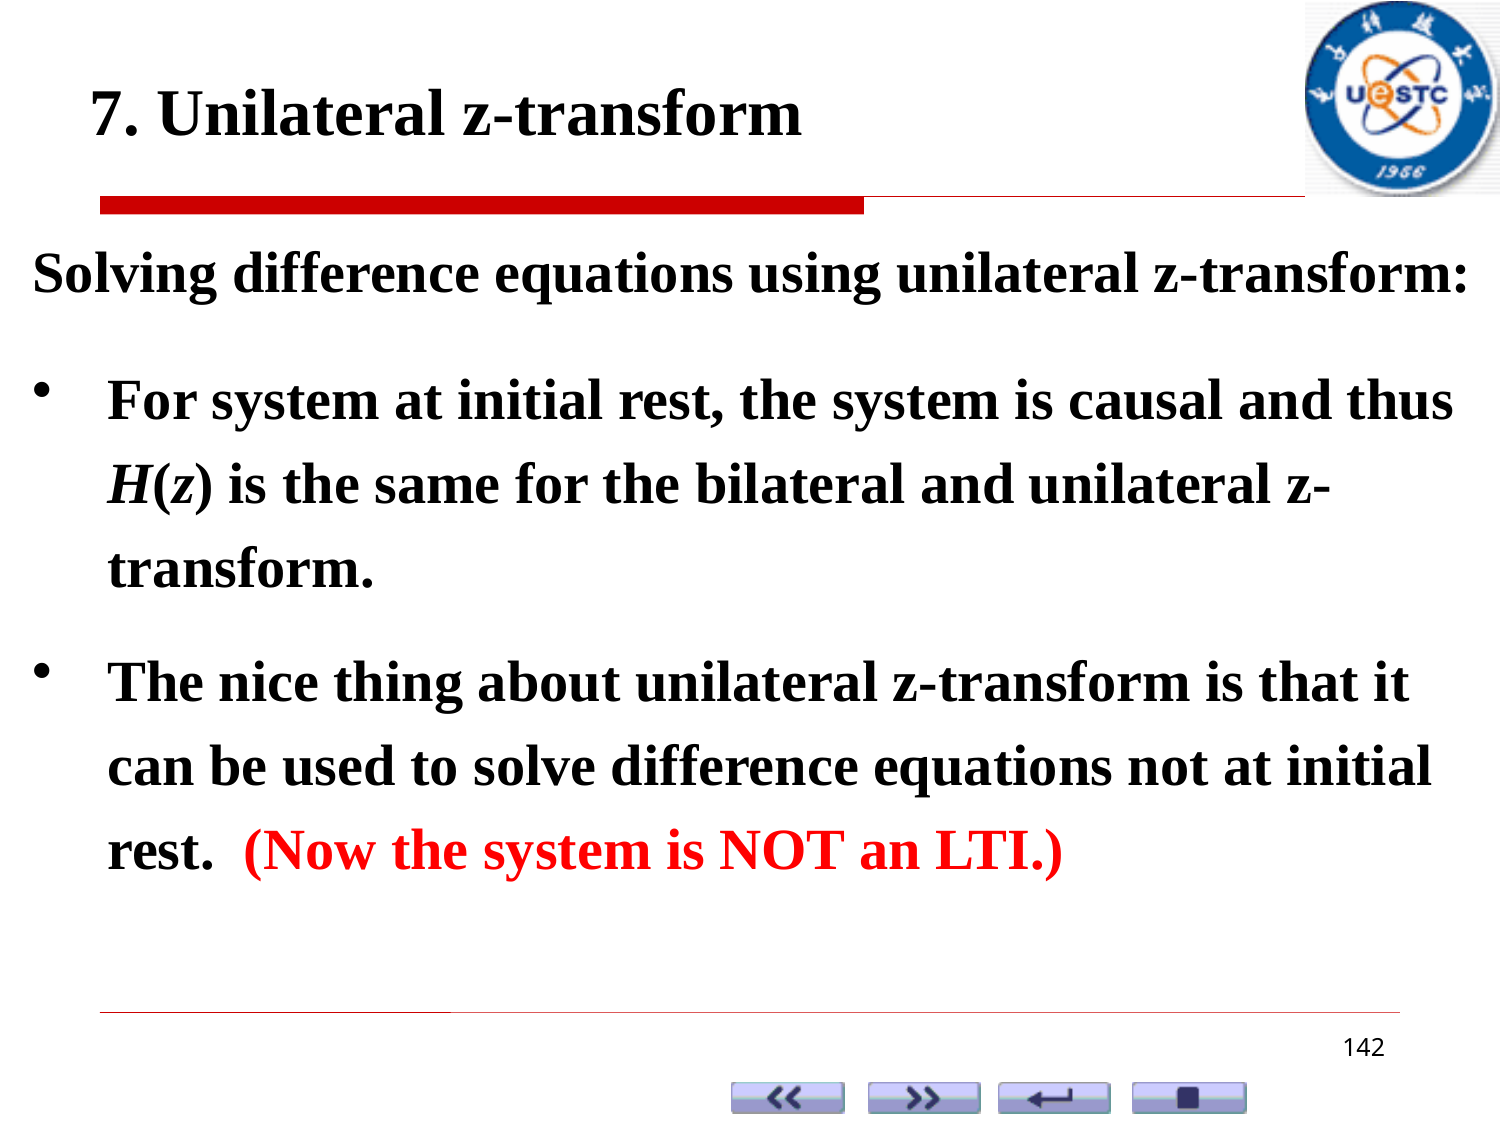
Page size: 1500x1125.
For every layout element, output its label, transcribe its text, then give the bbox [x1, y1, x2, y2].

picture [731, 1082, 845, 1114]
text_box The nice thing about unilateral z-transform is that it can be used to solve difference equations not at initial rest. (Now the system is NOT an LTI.) [17, 621, 1500, 889]
text_box For system at initial rest, the system is causal and thus H(z) is the same for the bilateral and unilateral z-transform. [17, 340, 1500, 607]
picture [1132, 1103, 1247, 1114]
text_box 7. Unilateral z-transform [74, 7, 1413, 195]
picture [868, 1082, 981, 1114]
picture [998, 1082, 1111, 1114]
slide_number 142 [1074, 1024, 1401, 1103]
picture [1305, 1, 1500, 197]
text_box Solving difference equations using unilateral z-transform: [17, 212, 1500, 312]
